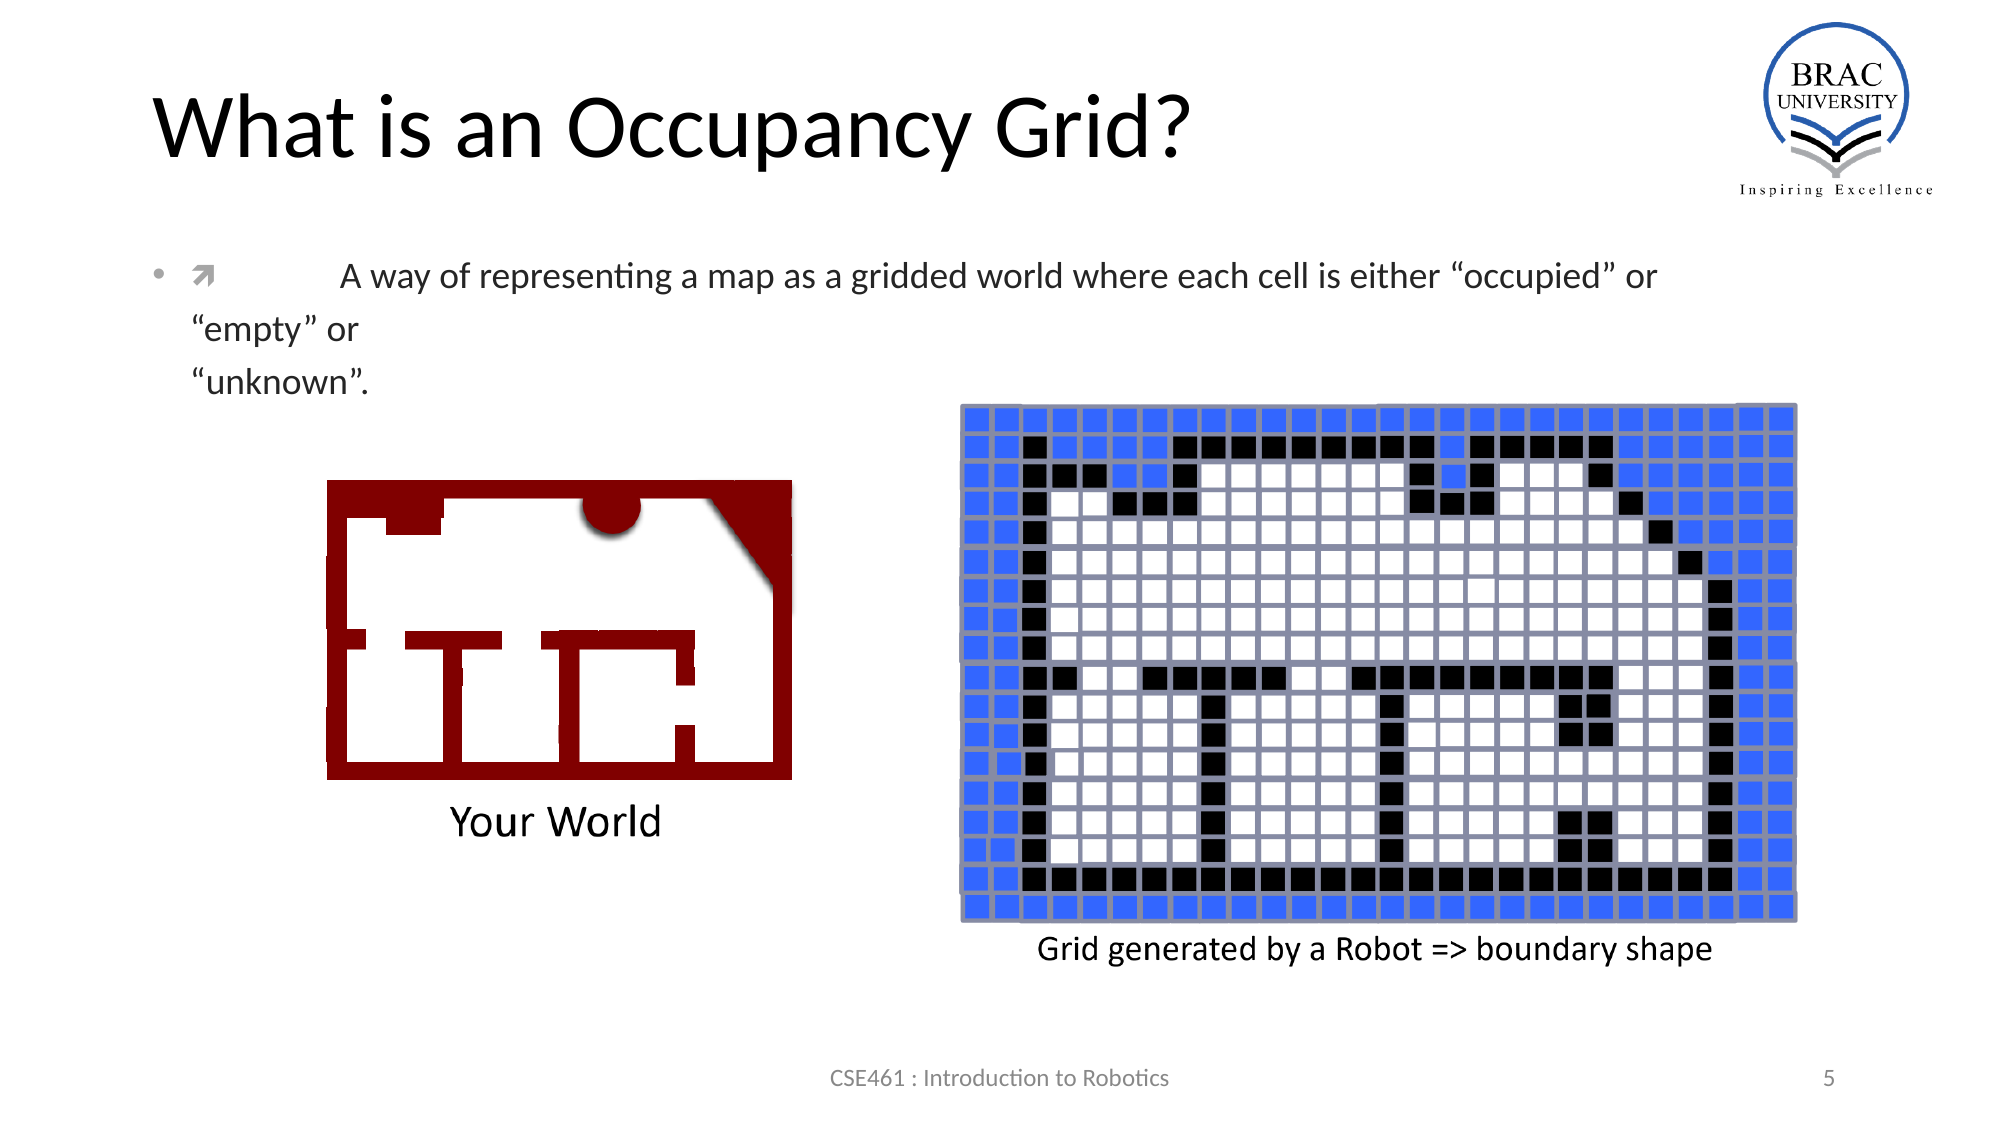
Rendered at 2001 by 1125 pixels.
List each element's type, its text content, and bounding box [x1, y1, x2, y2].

text_box 🡽 A way of representing a map as a gridded world where each cell is either “occupied” or “empty” or “unknown”. [150, 240, 1763, 403]
slide_number ‹#› [1816, 1060, 1857, 1125]
picture [959, 402, 1799, 968]
title What is an Occupancy Grid? [150, 63, 1500, 240]
picture [1740, 22, 1932, 197]
picture [326, 477, 799, 837]
slide_number CSE461 : Introduction to Robotics [828, 1060, 1172, 1125]
